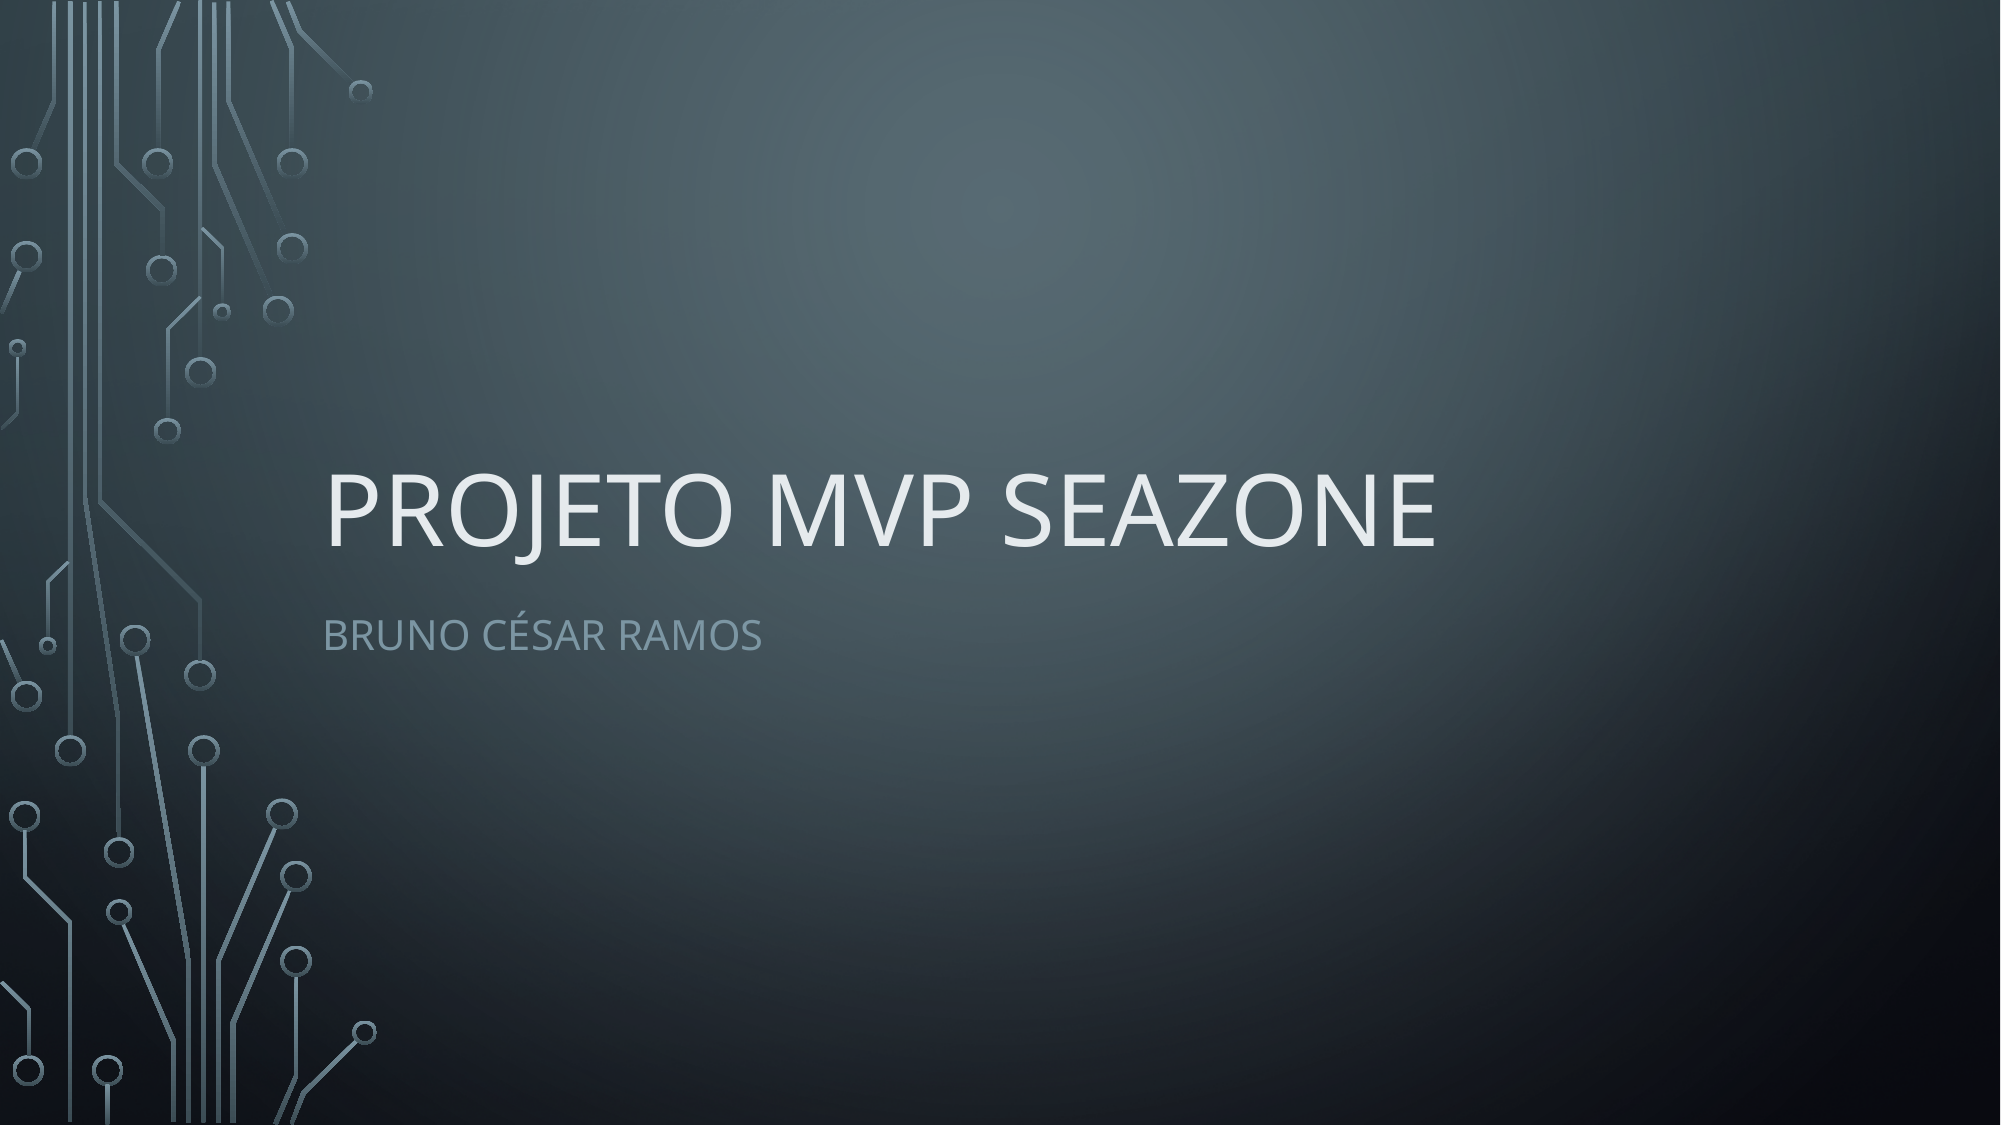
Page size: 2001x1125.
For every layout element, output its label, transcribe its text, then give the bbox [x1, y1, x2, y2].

subtitle Bruno César Ramos [307, 590, 1750, 863]
title Projeto mvp seazone [307, 184, 1750, 576]
